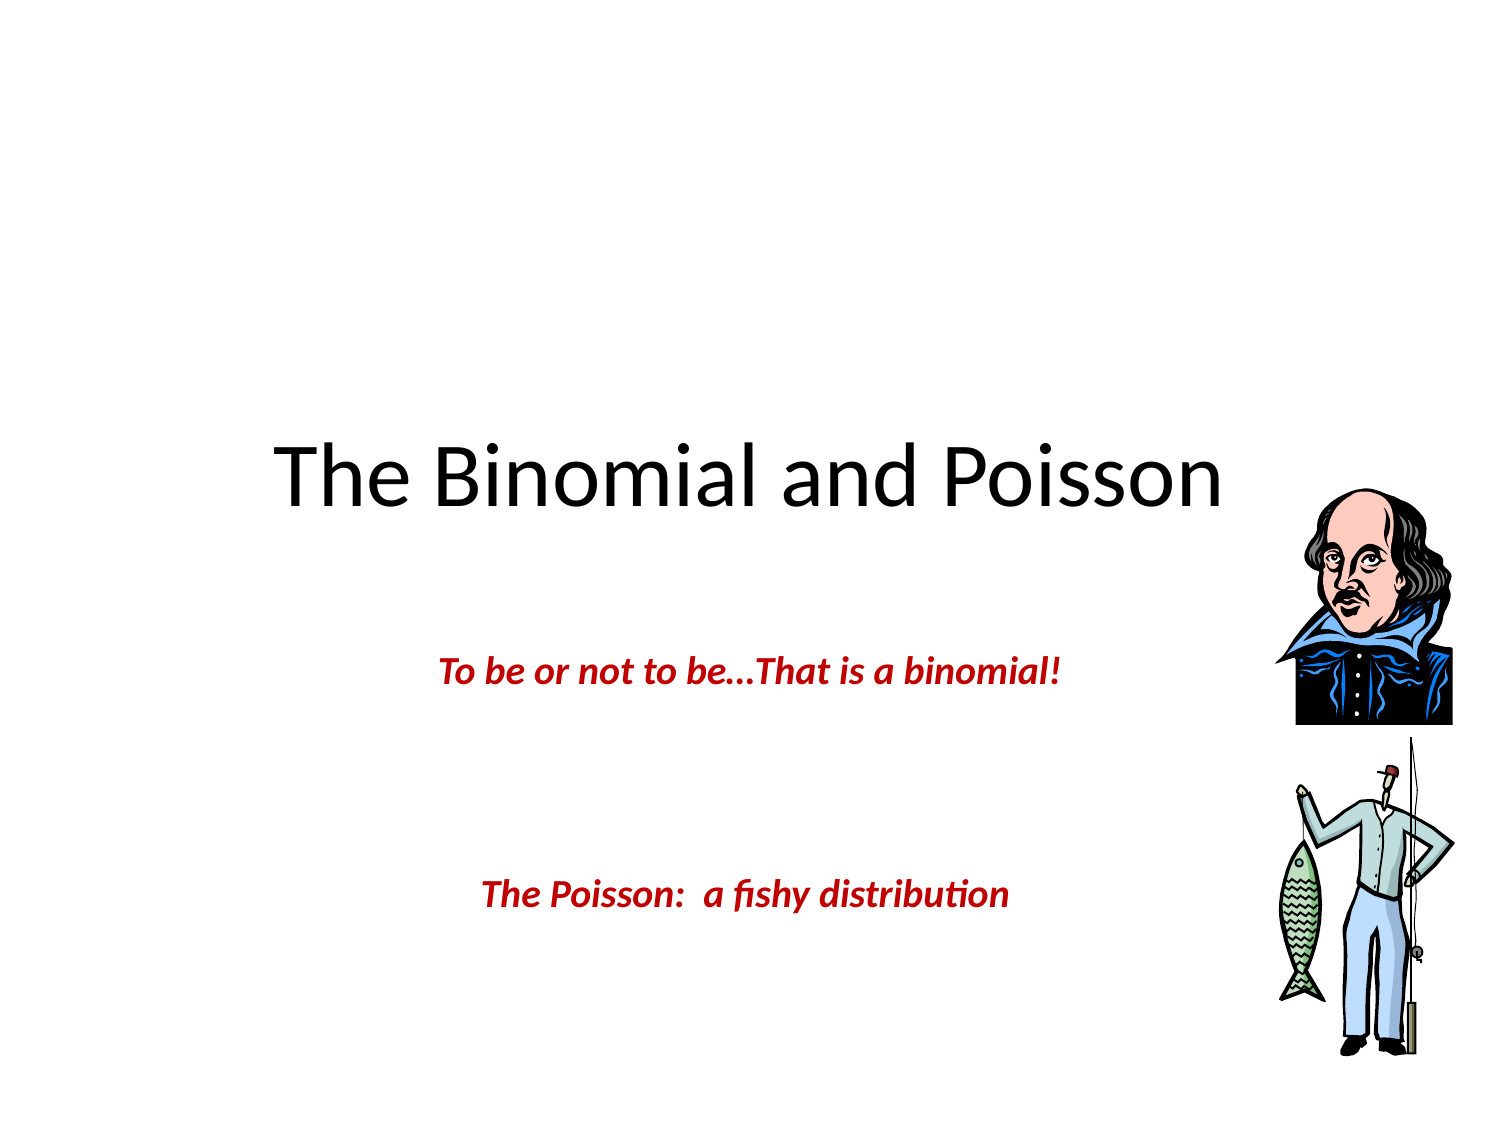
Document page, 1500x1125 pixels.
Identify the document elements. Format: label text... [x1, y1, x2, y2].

title The Binomial and Poisson [112, 349, 1388, 591]
subtitle To be or not to be…That is a binomial! The Poisson: a fishy distribution [225, 637, 1274, 925]
picture [1274, 737, 1455, 1057]
picture [1274, 487, 1453, 726]
